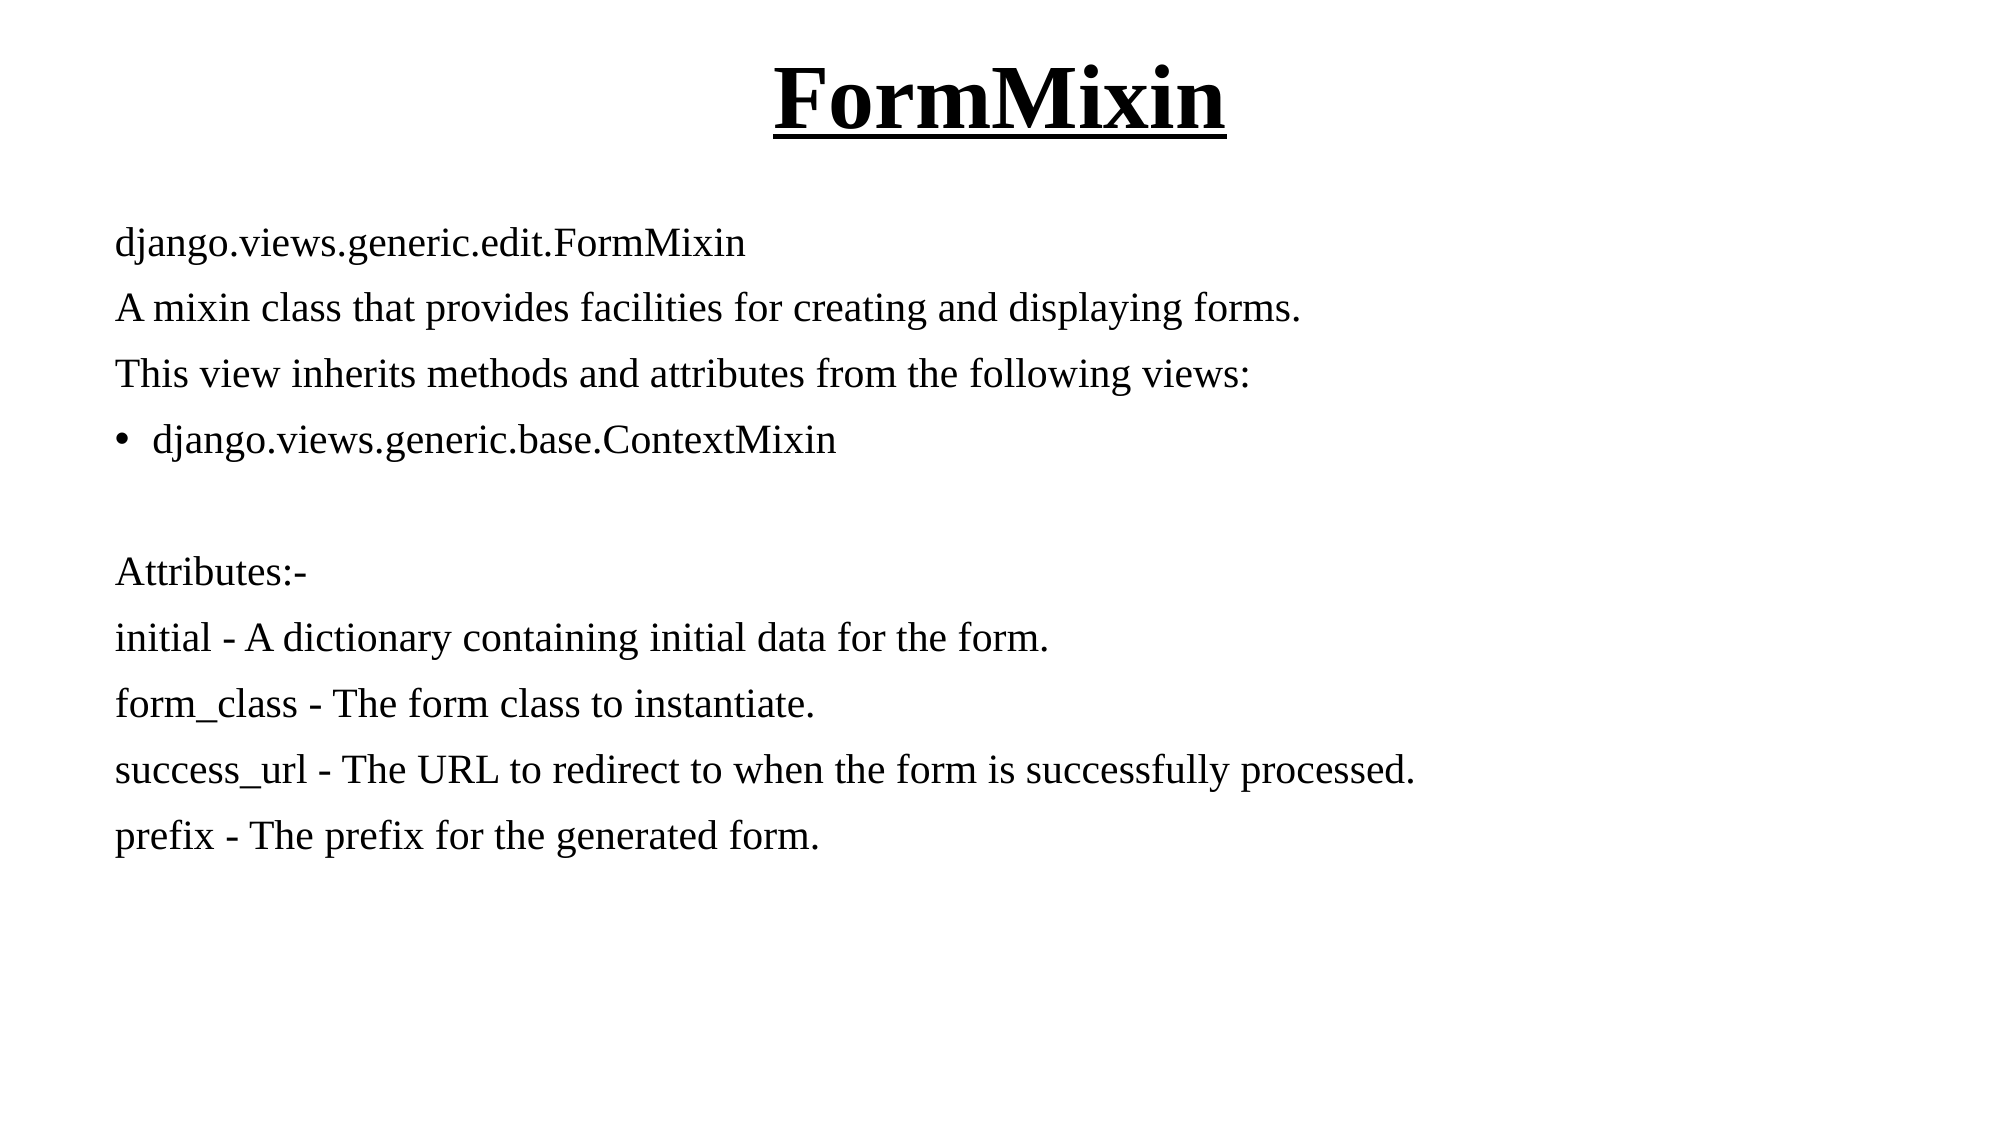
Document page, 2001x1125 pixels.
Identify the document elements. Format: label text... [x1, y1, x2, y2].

list django.views.generic.edit.FormMixin A mixin class that provides facilities for creating and displaying forms. This view inherits methods and attributes from the following views: django.views.generic.base.ContextMixin Attributes:- initial - A dictionary containing initial data for the form. form_class - The form class to instantiate. success_url - The URL to redirect to when the form is successfully processed. prefix - The prefix for the generated form. [99, 212, 1861, 1030]
title FormMixin [99, 5, 1900, 193]
